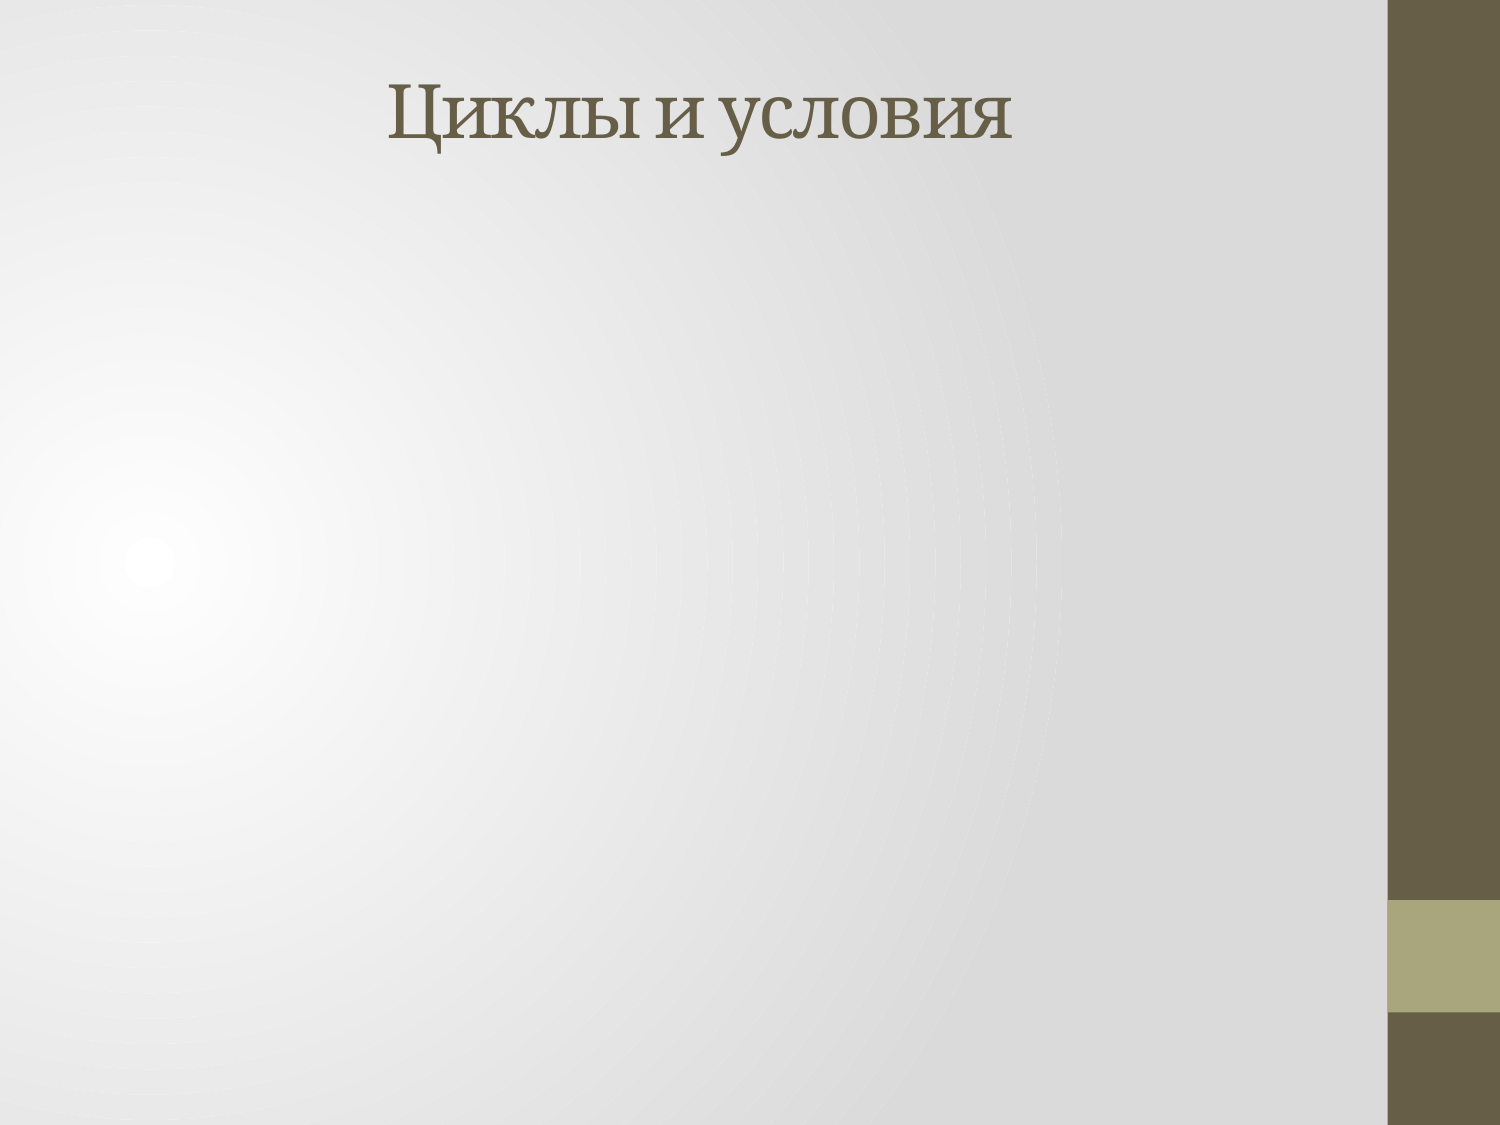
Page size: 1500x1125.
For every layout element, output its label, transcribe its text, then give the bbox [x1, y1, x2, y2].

title Циклы и условия [75, 45, 1325, 173]
